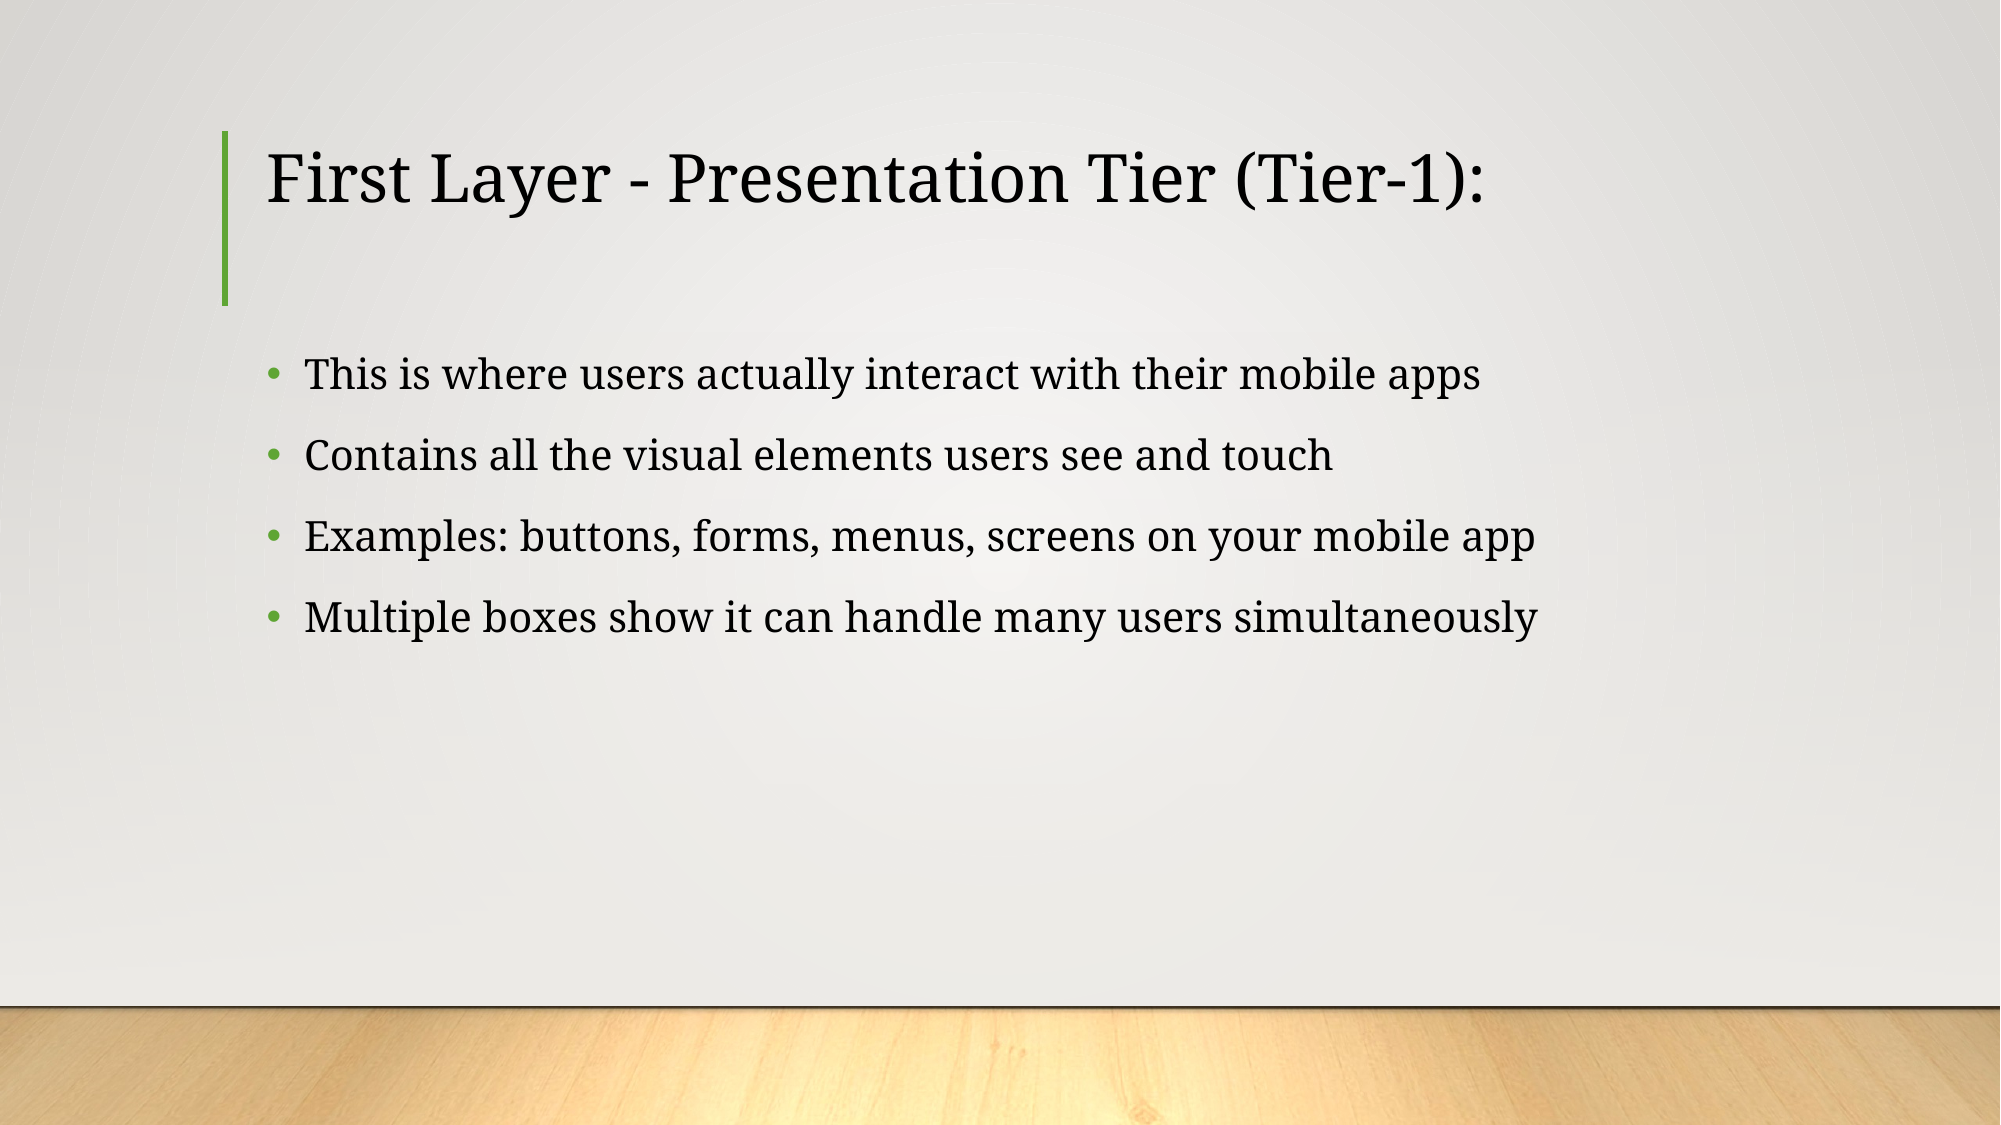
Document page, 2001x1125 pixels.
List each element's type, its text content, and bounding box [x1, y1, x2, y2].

list This is where users actually interact with their mobile apps Contains all the visual elements users see and touch Examples: buttons, forms, menus, screens on your mobile app Multiple boxes show it can handle many users simultaneously [251, 330, 1814, 897]
picture [0, 1006, 2000, 1125]
title First Layer - Presentation Tier (Tier-1): [251, 131, 1814, 305]
